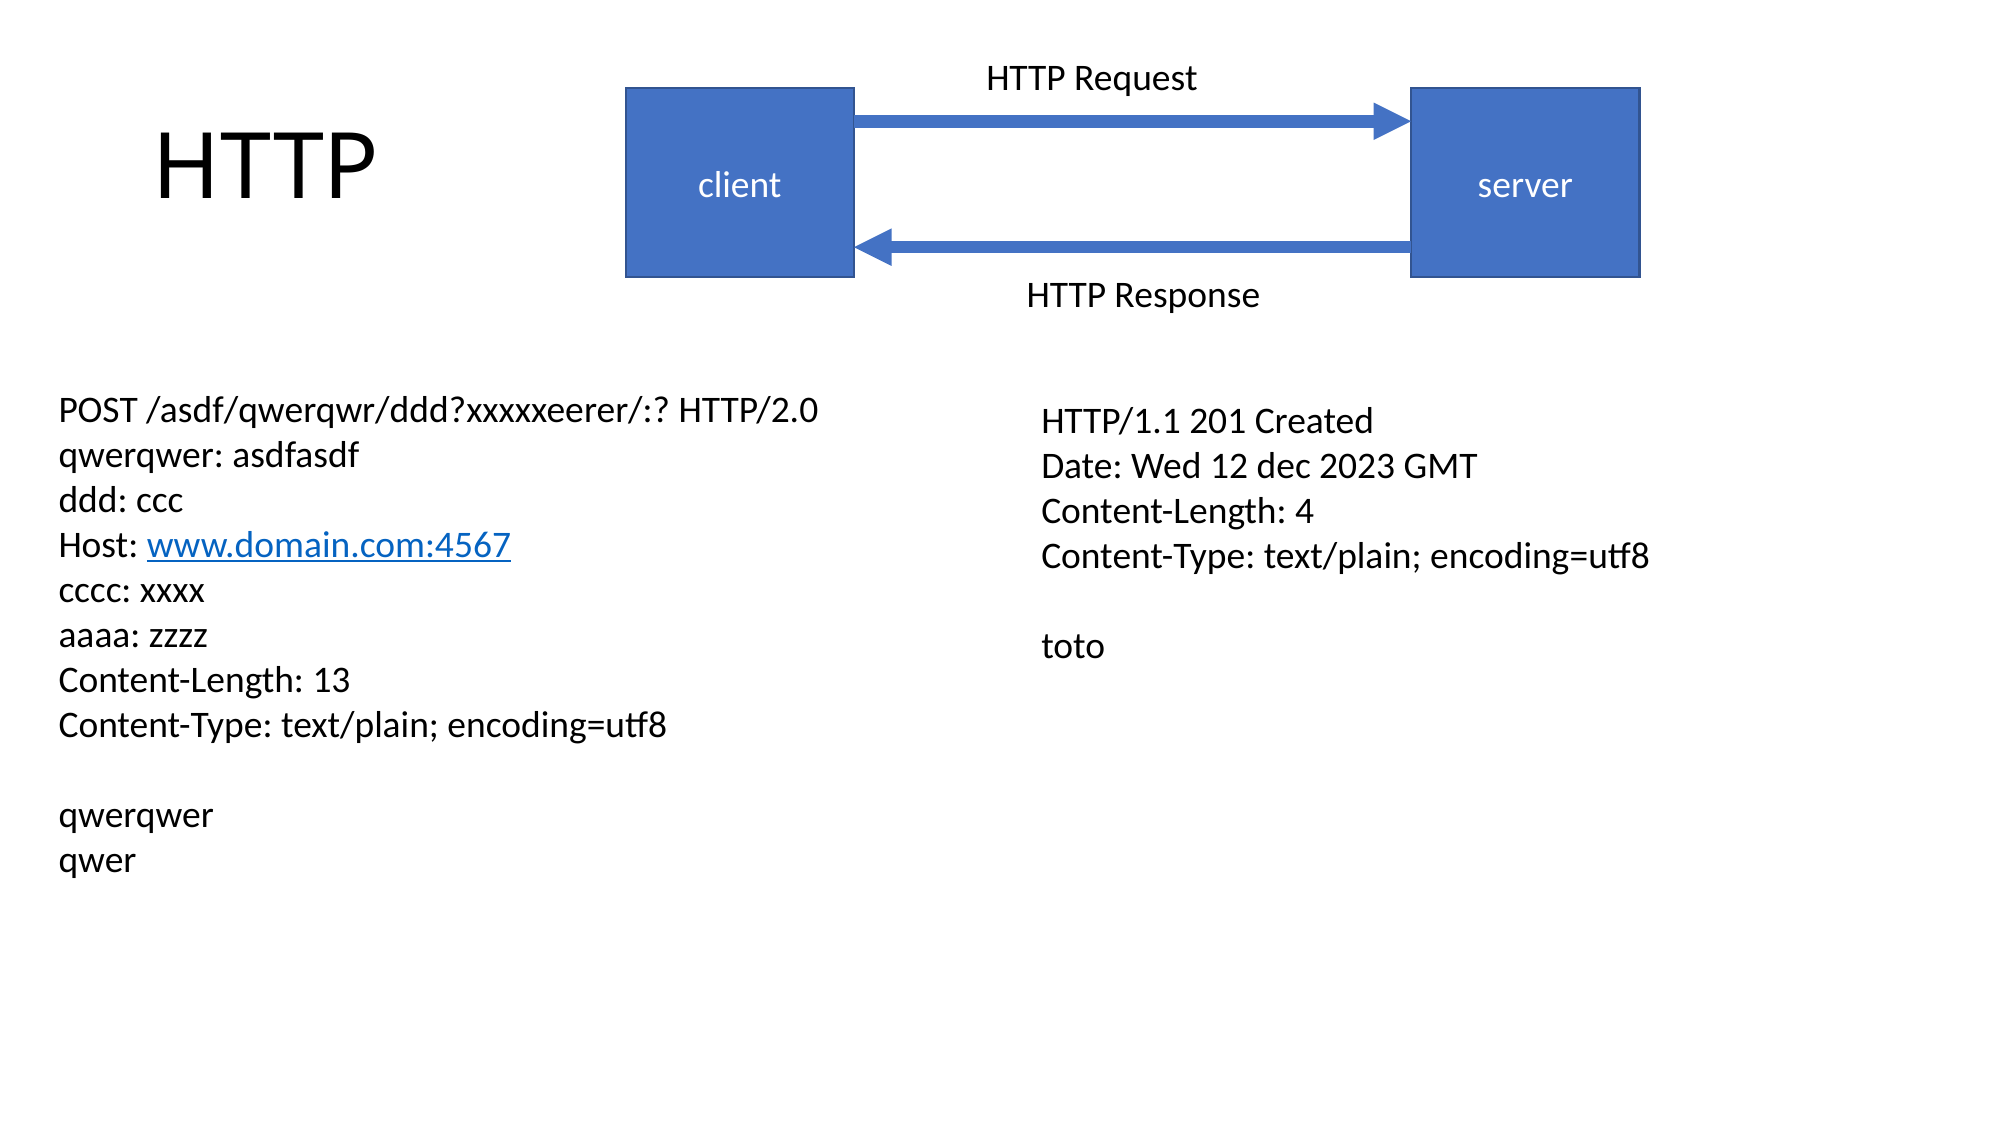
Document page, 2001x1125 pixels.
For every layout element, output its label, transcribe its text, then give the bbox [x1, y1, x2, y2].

text_box client [625, 87, 855, 278]
text_box POST /asdf/qwerqwr/ddd?xxxxxeerer/:? HTTP/2.0 qwerqwer: asdfasdf ddd: ccc Host: www.domain.com:4567 cccc: xxxx aaaa: zzzz Content-Length: 13 Content-Type: text/plain; encoding=utf8 qwerqwer qwer [43, 377, 835, 888]
title HTTP [137, 59, 430, 278]
text_box HTTP/1.1 201 Created Date: Wed 12 dec 2023 GMT Content-Length: 4 Content-Type: text/plain; encoding=utf8 toto [1026, 388, 1666, 673]
text_box HTTP Request [971, 45, 1213, 105]
text_box HTTP Response [1011, 262, 1276, 323]
text_box server [1410, 87, 1641, 278]
